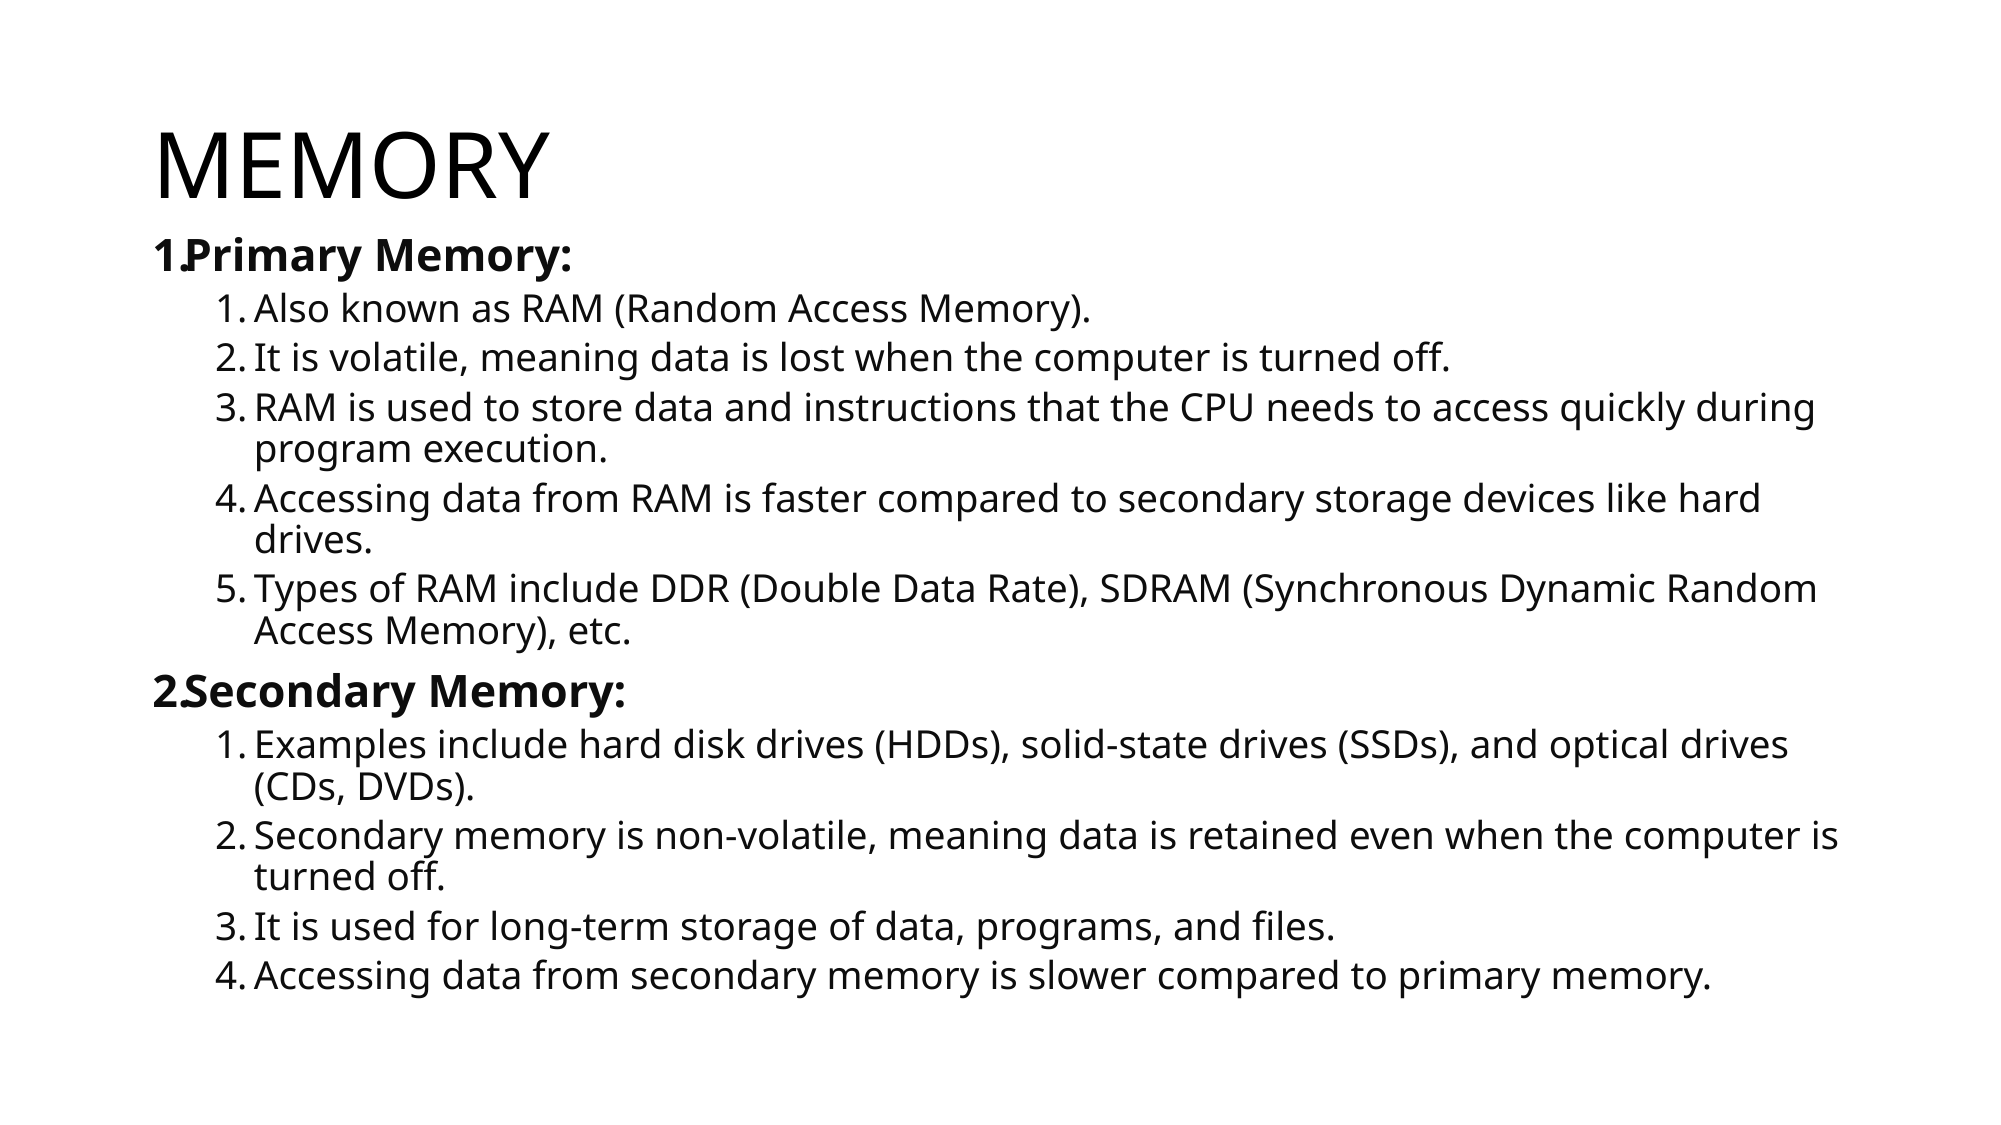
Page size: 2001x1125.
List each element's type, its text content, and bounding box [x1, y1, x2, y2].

list Primary Memory: Also known as RAM (Random Access Memory). It is volatile, meaning data is lost when the computer is turned off. RAM is used to store data and instructions that the CPU needs to access quickly during program execution. Accessing data from RAM is faster compared to secondary storage devices like hard drives. Types of RAM include DDR (Double Data Rate), SDRAM (Synchronous Dynamic Random Access Memory), etc. Secondary Memory: Examples include hard disk drives (HDDs), solid-state drives (SSDs), and optical drives (CDs, DVDs). Secondary memory is non-volatile, meaning data is retained even when the computer is turned off. It is used for long-term storage of data, programs, and files. Accessing data from secondary memory is slower compared to primary memory. [137, 224, 1863, 1014]
title MEMORY [137, 59, 1863, 224]
